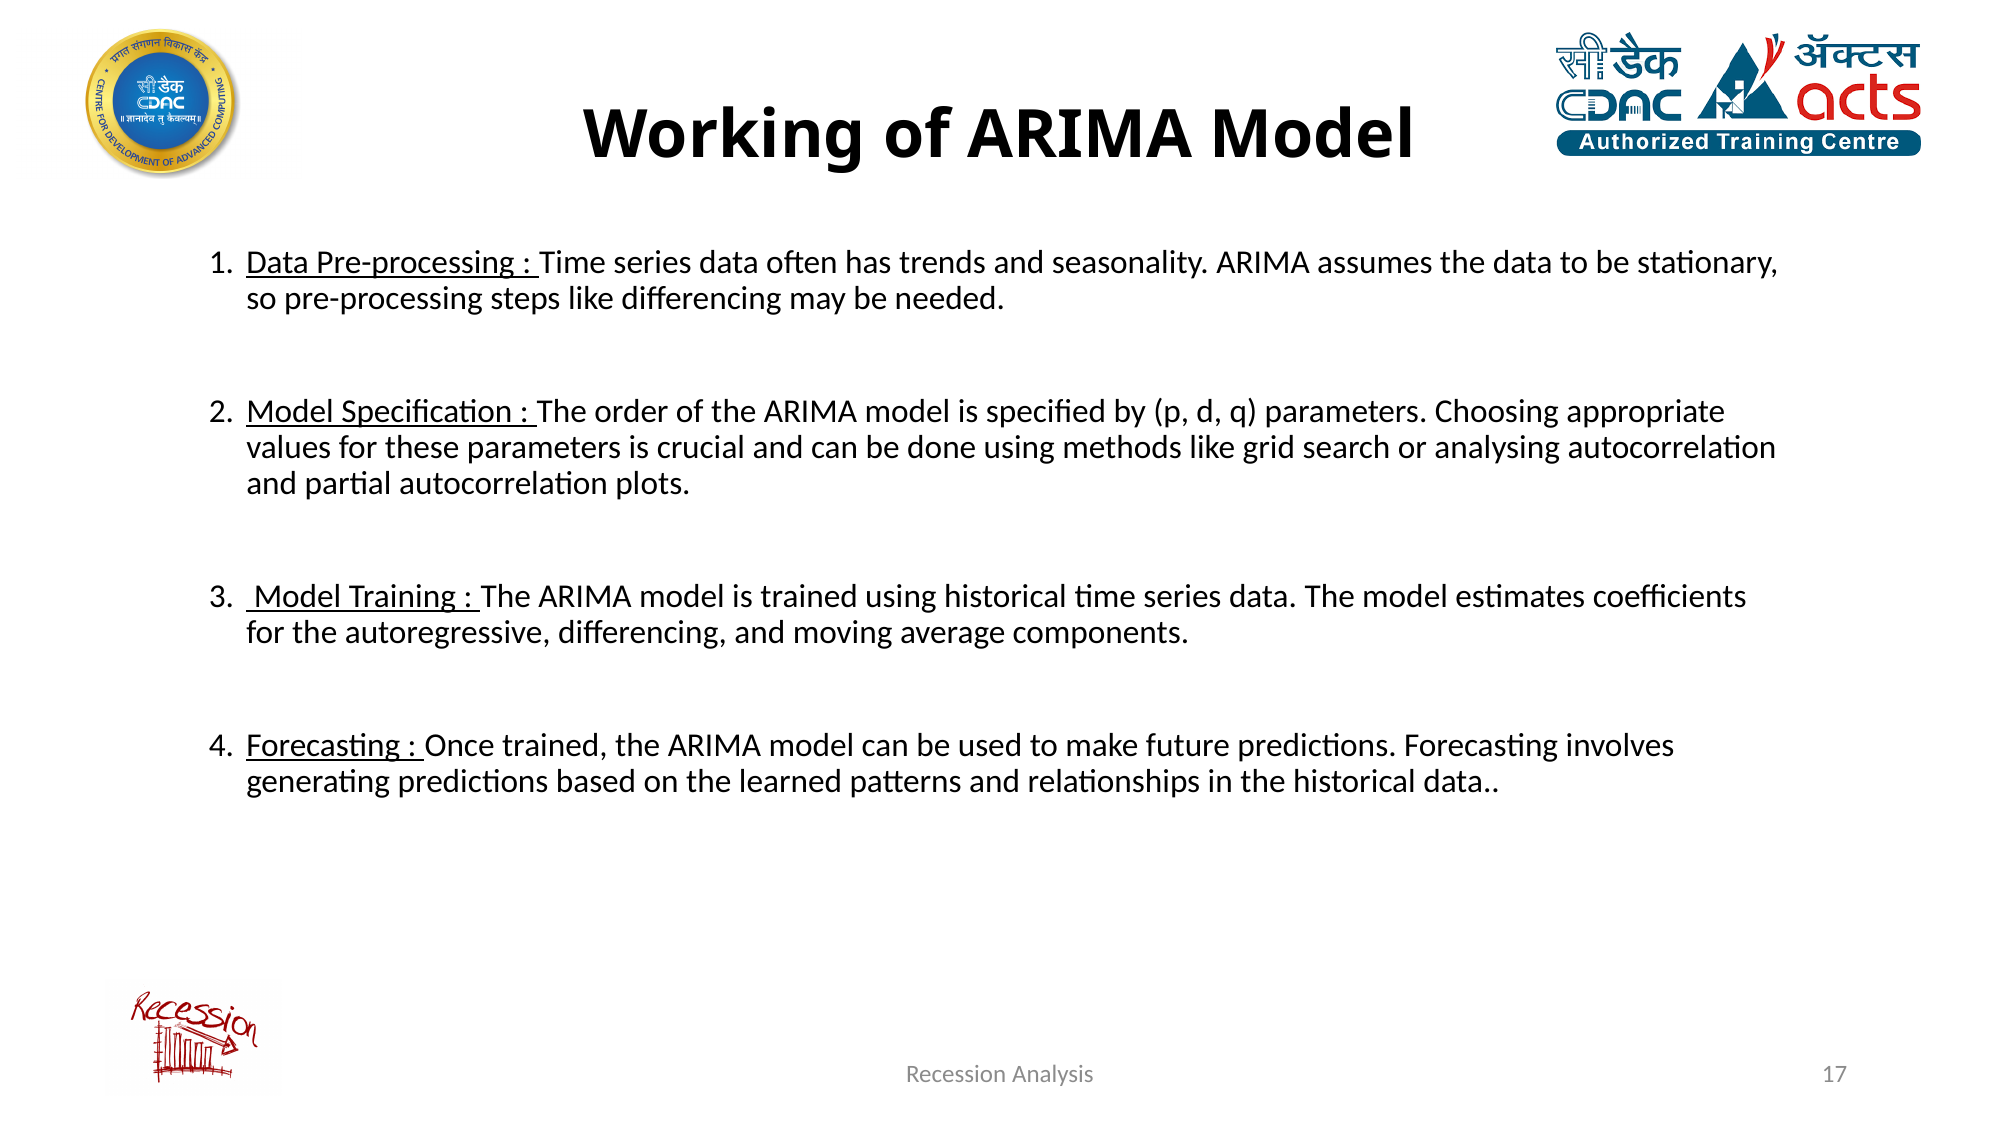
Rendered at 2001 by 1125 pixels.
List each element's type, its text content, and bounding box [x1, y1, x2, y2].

footer Recession Analysis [662, 1042, 1338, 1103]
picture [1652, 138, 1659, 148]
picture [1556, 32, 1921, 139]
picture [1888, 137, 1898, 149]
picture [1878, 137, 1885, 148]
picture [1859, 137, 1865, 148]
picture [1731, 137, 1738, 148]
picture [1743, 137, 1751, 148]
picture [1903, 47, 1910, 53]
picture [1717, 134, 1729, 148]
picture [1598, 138, 1608, 149]
picture [1914, 150, 1921, 156]
title Working of ARIMA Model [443, 62, 1557, 180]
picture [1559, 101, 1565, 115]
picture [1765, 138, 1774, 148]
picture [1801, 137, 1812, 153]
picture [1823, 136, 1834, 149]
subtitle Data Pre-processing : Time series data often has trends and seasonality. ARIMA assumes the data to be stationary, so pre-processing steps like differencing may be needed. Model Specification : The order of the ARIMA model is specified by (p, d, q) parameters. Choosing appropriate values for these parameters is crucial and can be done using methods like grid search or analysing autocorrelation and partial autocorrelation plots. Model Training : The ARIMA model is trained using historical time series data. The model estimates coefficients for the autoregressive, differencing, and moving average components. Forecasting : Once trained, the ARIMA model can be used to make future predictions. Forecasting involves generating predictions based on the learned patterns and relationships in the historical data.. [193, 237, 1807, 936]
picture [1869, 136, 1874, 149]
picture [1683, 137, 1693, 149]
picture [1852, 47, 1873, 52]
picture [1612, 136, 1618, 149]
picture [1581, 134, 1594, 148]
picture [1638, 138, 1648, 149]
picture [1556, 147, 1564, 156]
picture [1787, 137, 1797, 148]
picture [1670, 138, 1678, 148]
slide_number 17 [1412, 1042, 1863, 1103]
picture [1623, 134, 1633, 148]
picture [16, 28, 302, 179]
picture [1840, 137, 1850, 149]
picture [1697, 134, 1708, 149]
picture [105, 979, 282, 1096]
